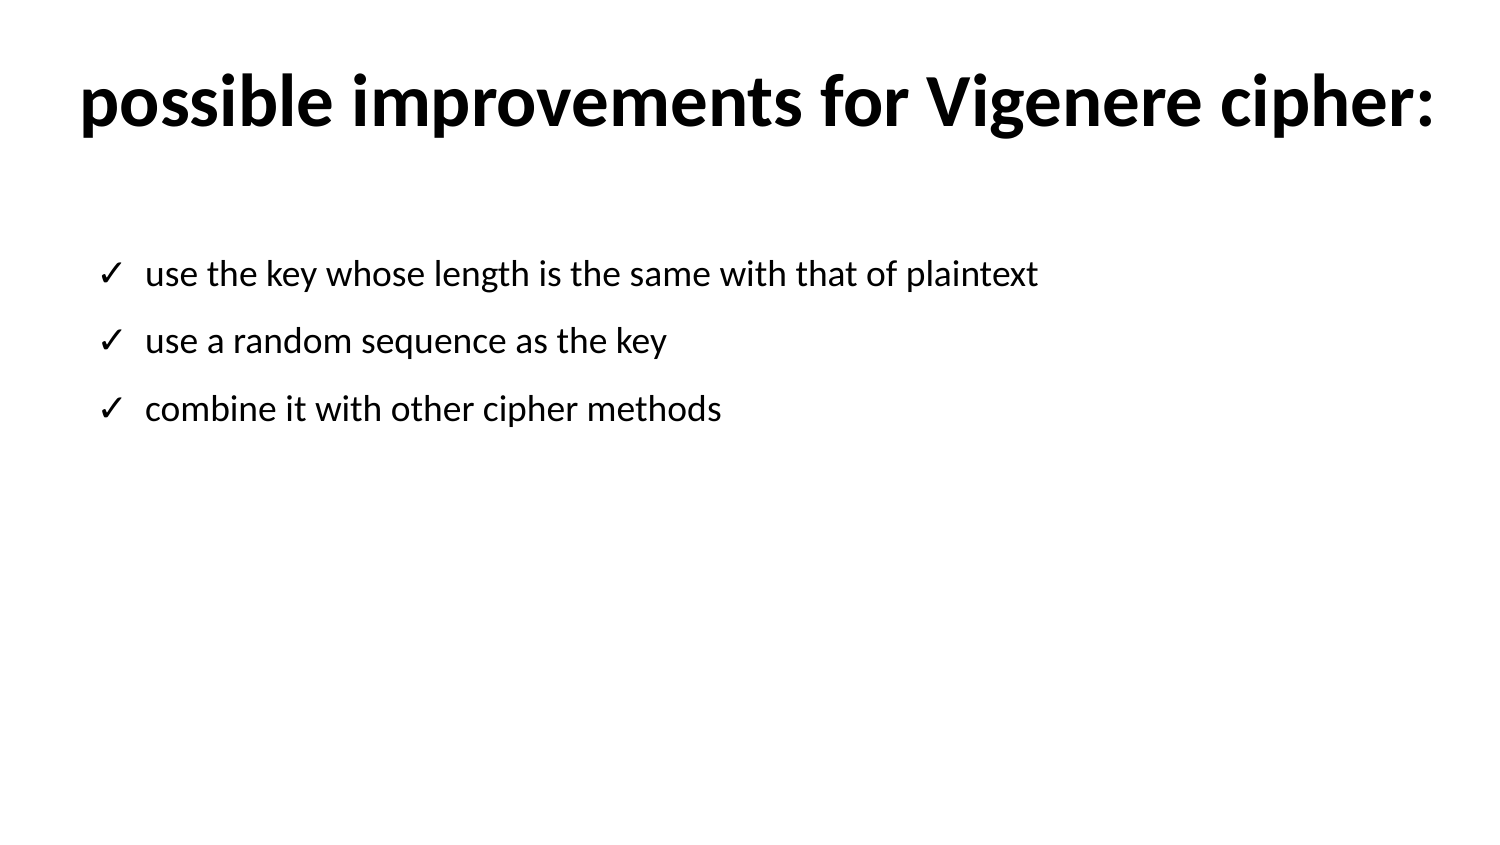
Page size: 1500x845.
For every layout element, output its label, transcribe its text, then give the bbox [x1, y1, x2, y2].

text_box ✓ use the key whose length is the same with that of plaintext ✓ use a random sequence as the key ✓ combine it with other cipher methods [64, 219, 1412, 504]
text_box possible improvements for Vigenere cipher: [64, 43, 1459, 239]
